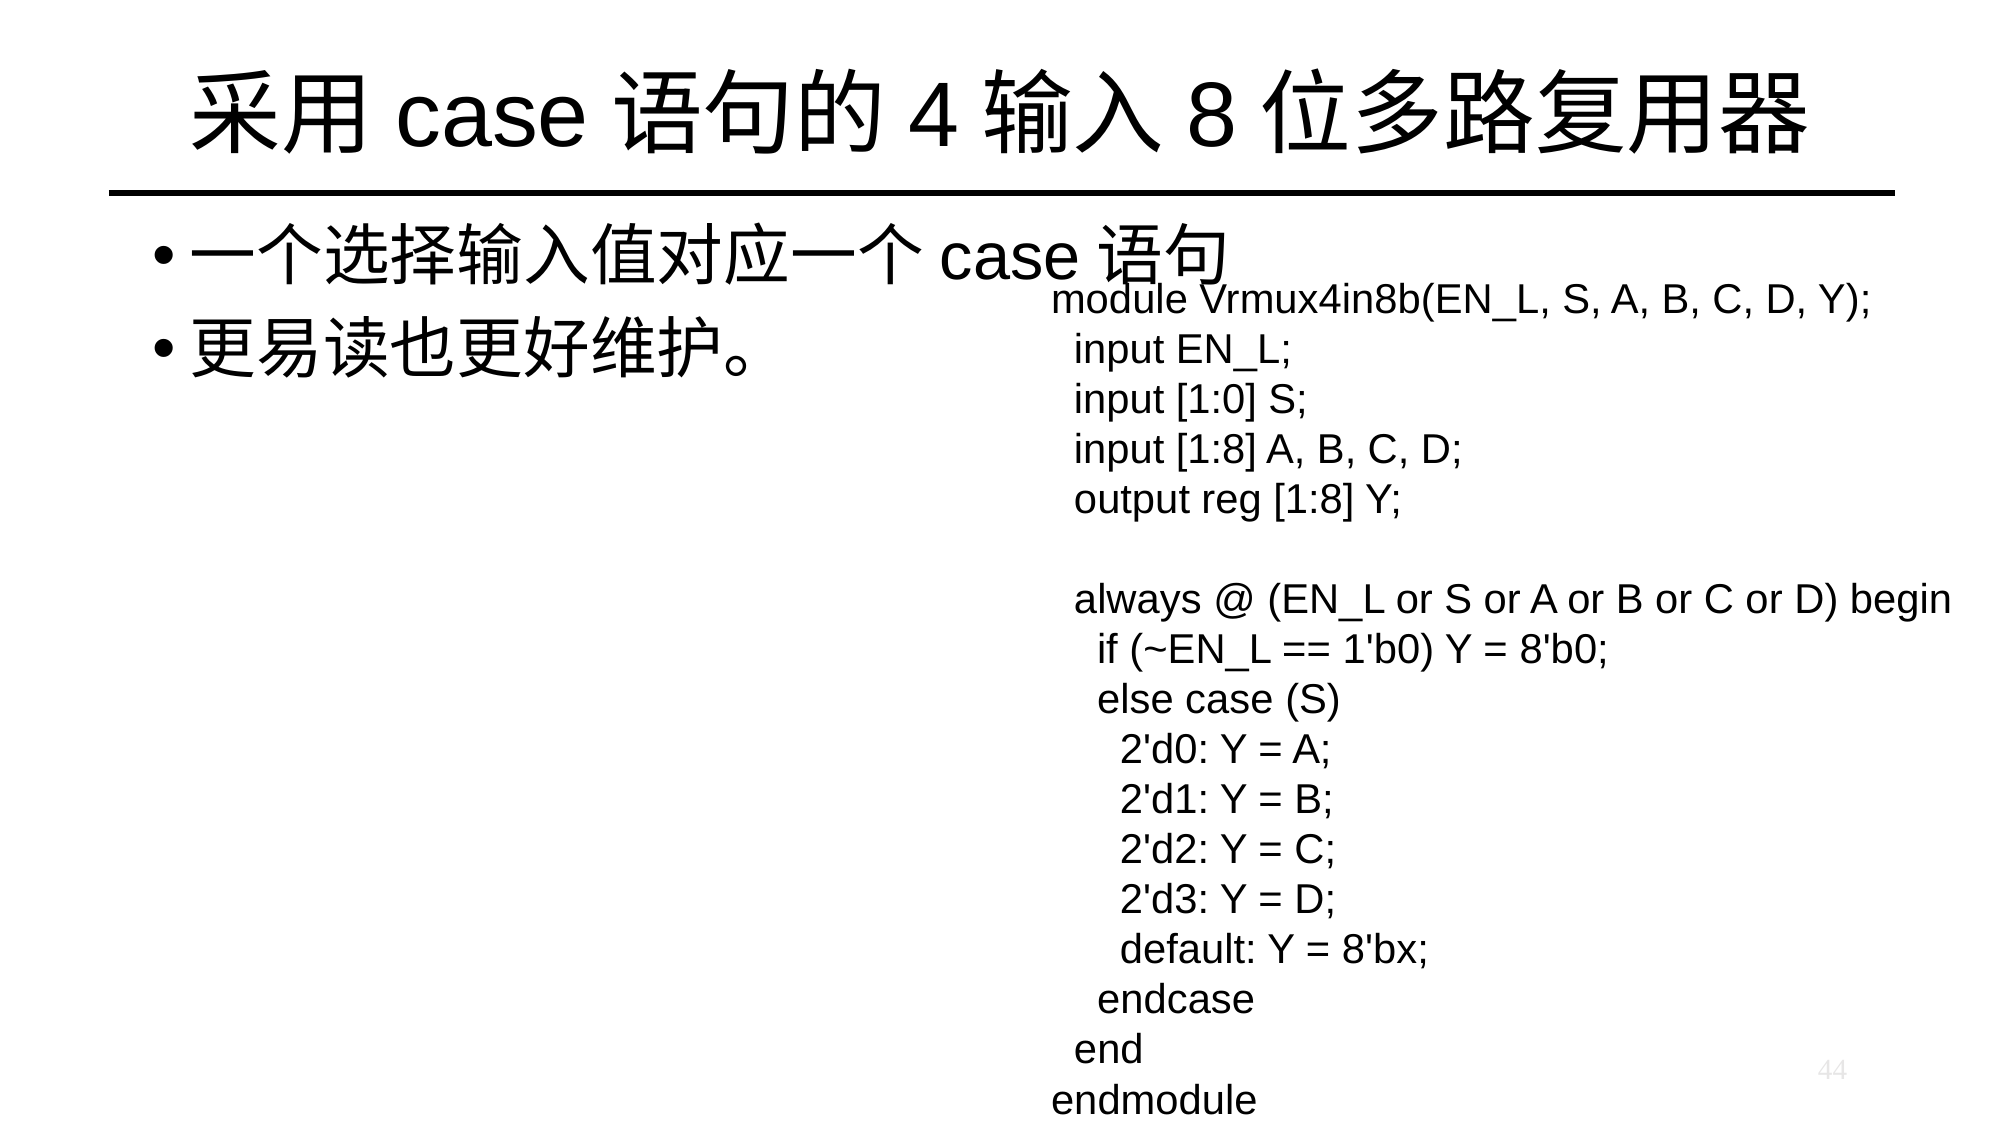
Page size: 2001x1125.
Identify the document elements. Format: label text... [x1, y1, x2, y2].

text_box module Vrmux4in8b(EN_L, S, A, B, C, D, Y); input EN_L; input [1:0] S; input [1:8] A, B, C, D; output reg [1:8] Y; always @ (EN_L or S or A or B or C or D) begin if (~EN_L == 1'b0) Y = 8'b0; else case (S) 2'd0: Y = A; 2'd1: Y = B; 2'd2: Y = C; 2'd3: Y = D; default: Y = 8'bx; endcase end endmodule [1036, 264, 1988, 1125]
title 采用case语句的4输入8位多路复用器 [137, 59, 1863, 166]
list 一个选择输入值对应一个case语句 更易读也更好维护。 [137, 215, 1863, 1014]
